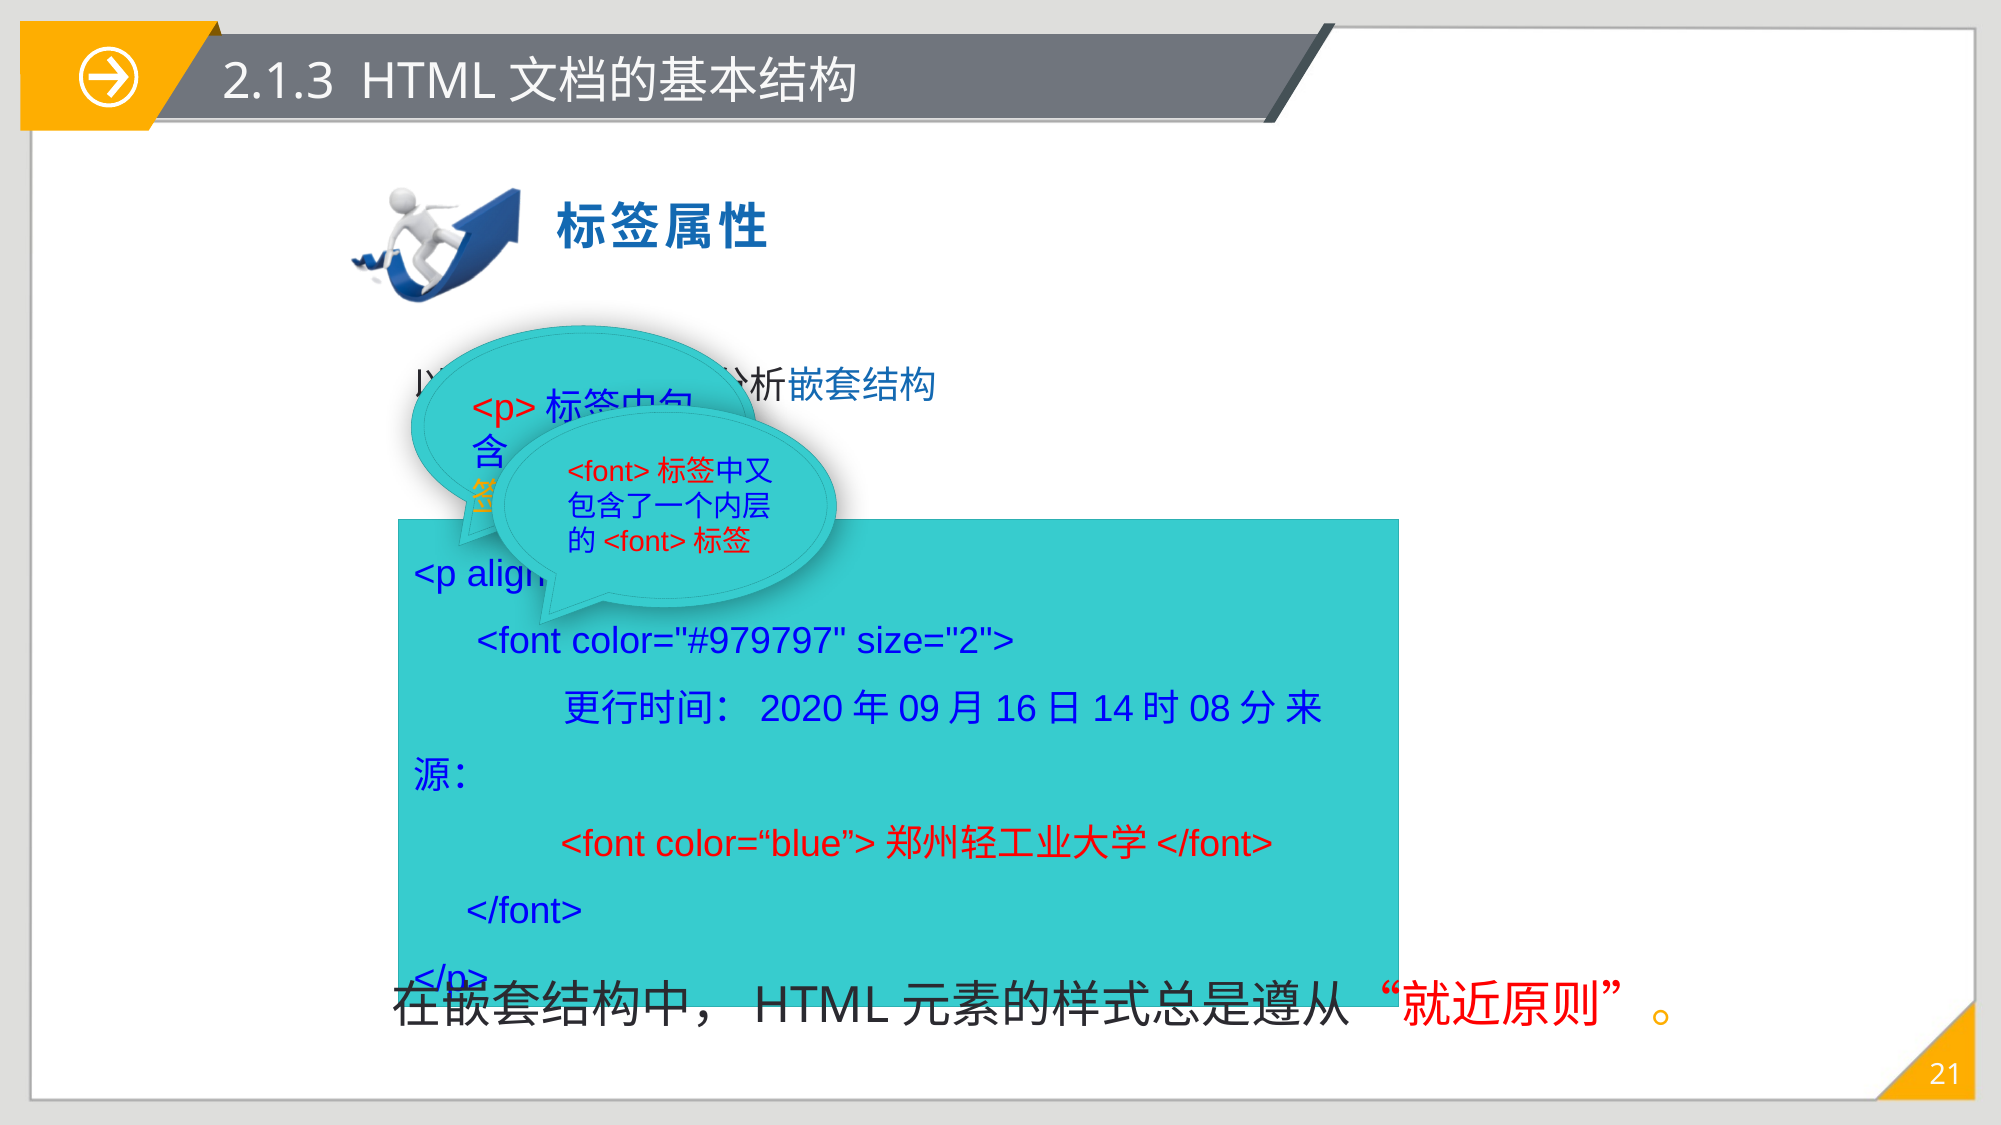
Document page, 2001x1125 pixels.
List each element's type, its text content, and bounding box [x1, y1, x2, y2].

text_box 在嵌套结构中，HTML元素的样式总是遵从“就近原则”。 [376, 965, 1783, 1040]
title 2.1.3 HTML文档的基本结构 [206, 0, 1792, 181]
text_box <p align="center"> <font color="#979797" size="2"> 更行时间：2020年09月16日14时08分 来源： <font color=“blue”>郑州轻工业大学</font> </font> </p> [398, 519, 1399, 965]
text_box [491, 404, 837, 608]
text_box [250, 158, 1751, 329]
text_box 以一段代码为例，分析嵌套结构 [397, 353, 405, 410]
picture [0, 0, 2001, 1125]
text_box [410, 337, 756, 529]
text_box 以一段代码为例，分析嵌套结构 [762, 353, 953, 414]
